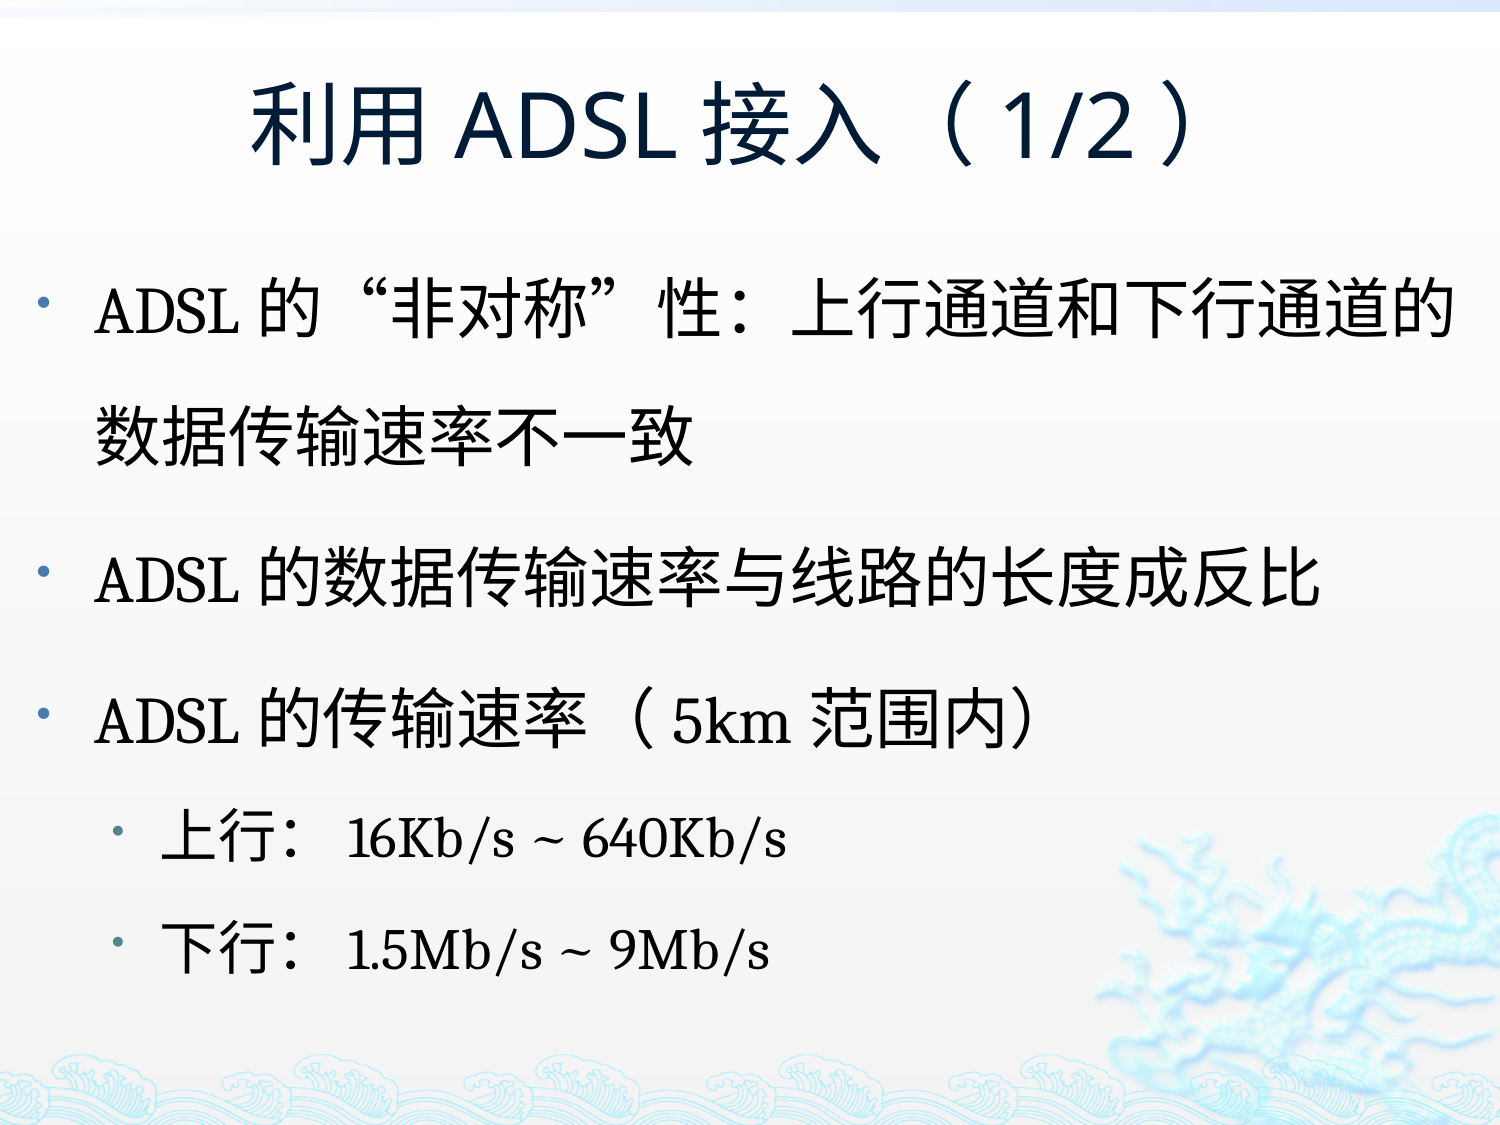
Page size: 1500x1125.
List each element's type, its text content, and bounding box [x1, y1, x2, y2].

title 利用ADSL接入（1/2） [75, 45, 1425, 200]
list ADSL的“非对称”性：上行通道和下行通道的数据传输速率不一致 ADSL的数据传输速率与线路的长度成反比 ADSL的传输速率（5km范围内） 上行：16Kb/s ~ 640Kb/s 下行：1.5Mb/s ~ 9Mb/s [23, 210, 1477, 1102]
